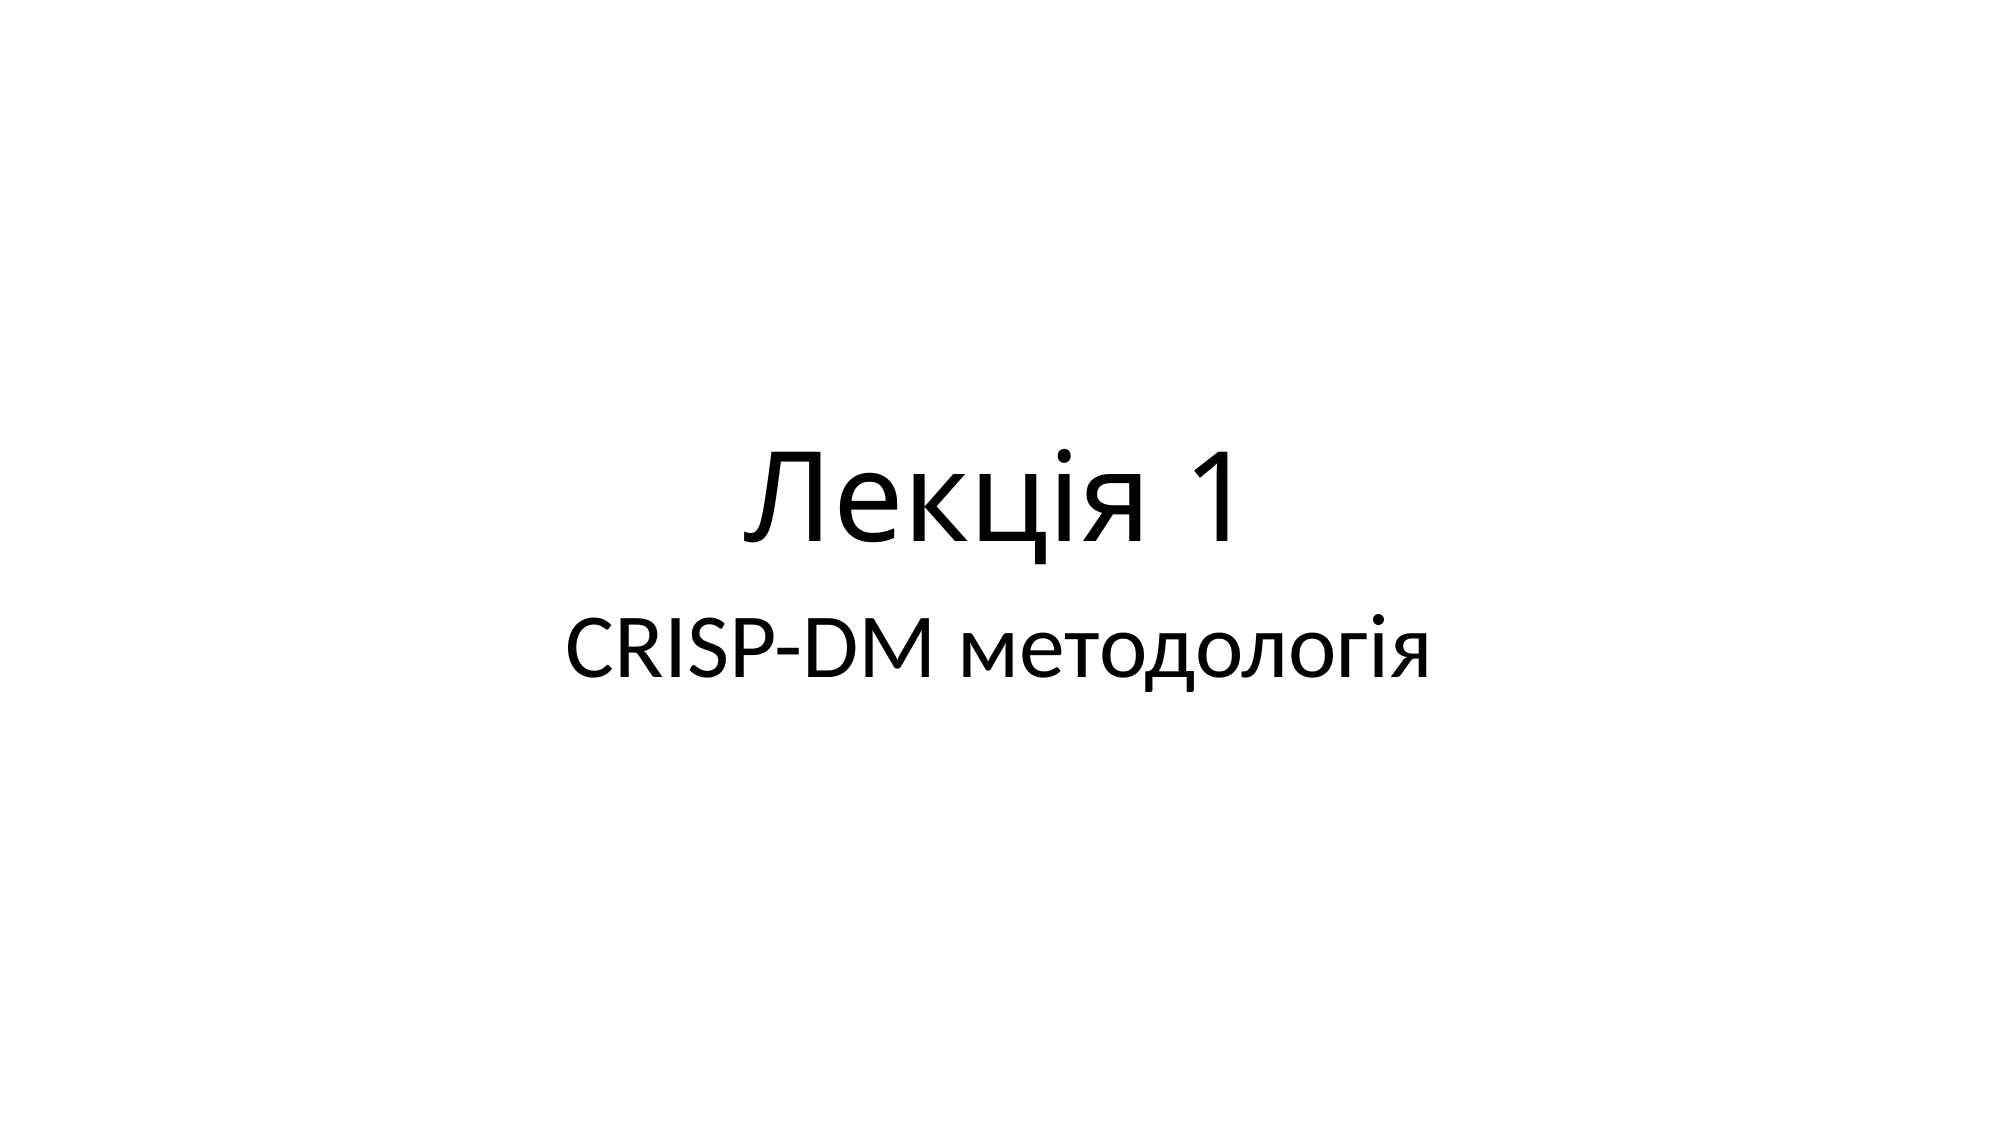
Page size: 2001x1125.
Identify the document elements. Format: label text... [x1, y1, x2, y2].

subtitle CRISP-DM методологія [249, 590, 1750, 863]
title Лекція 1 [249, 184, 1750, 576]
